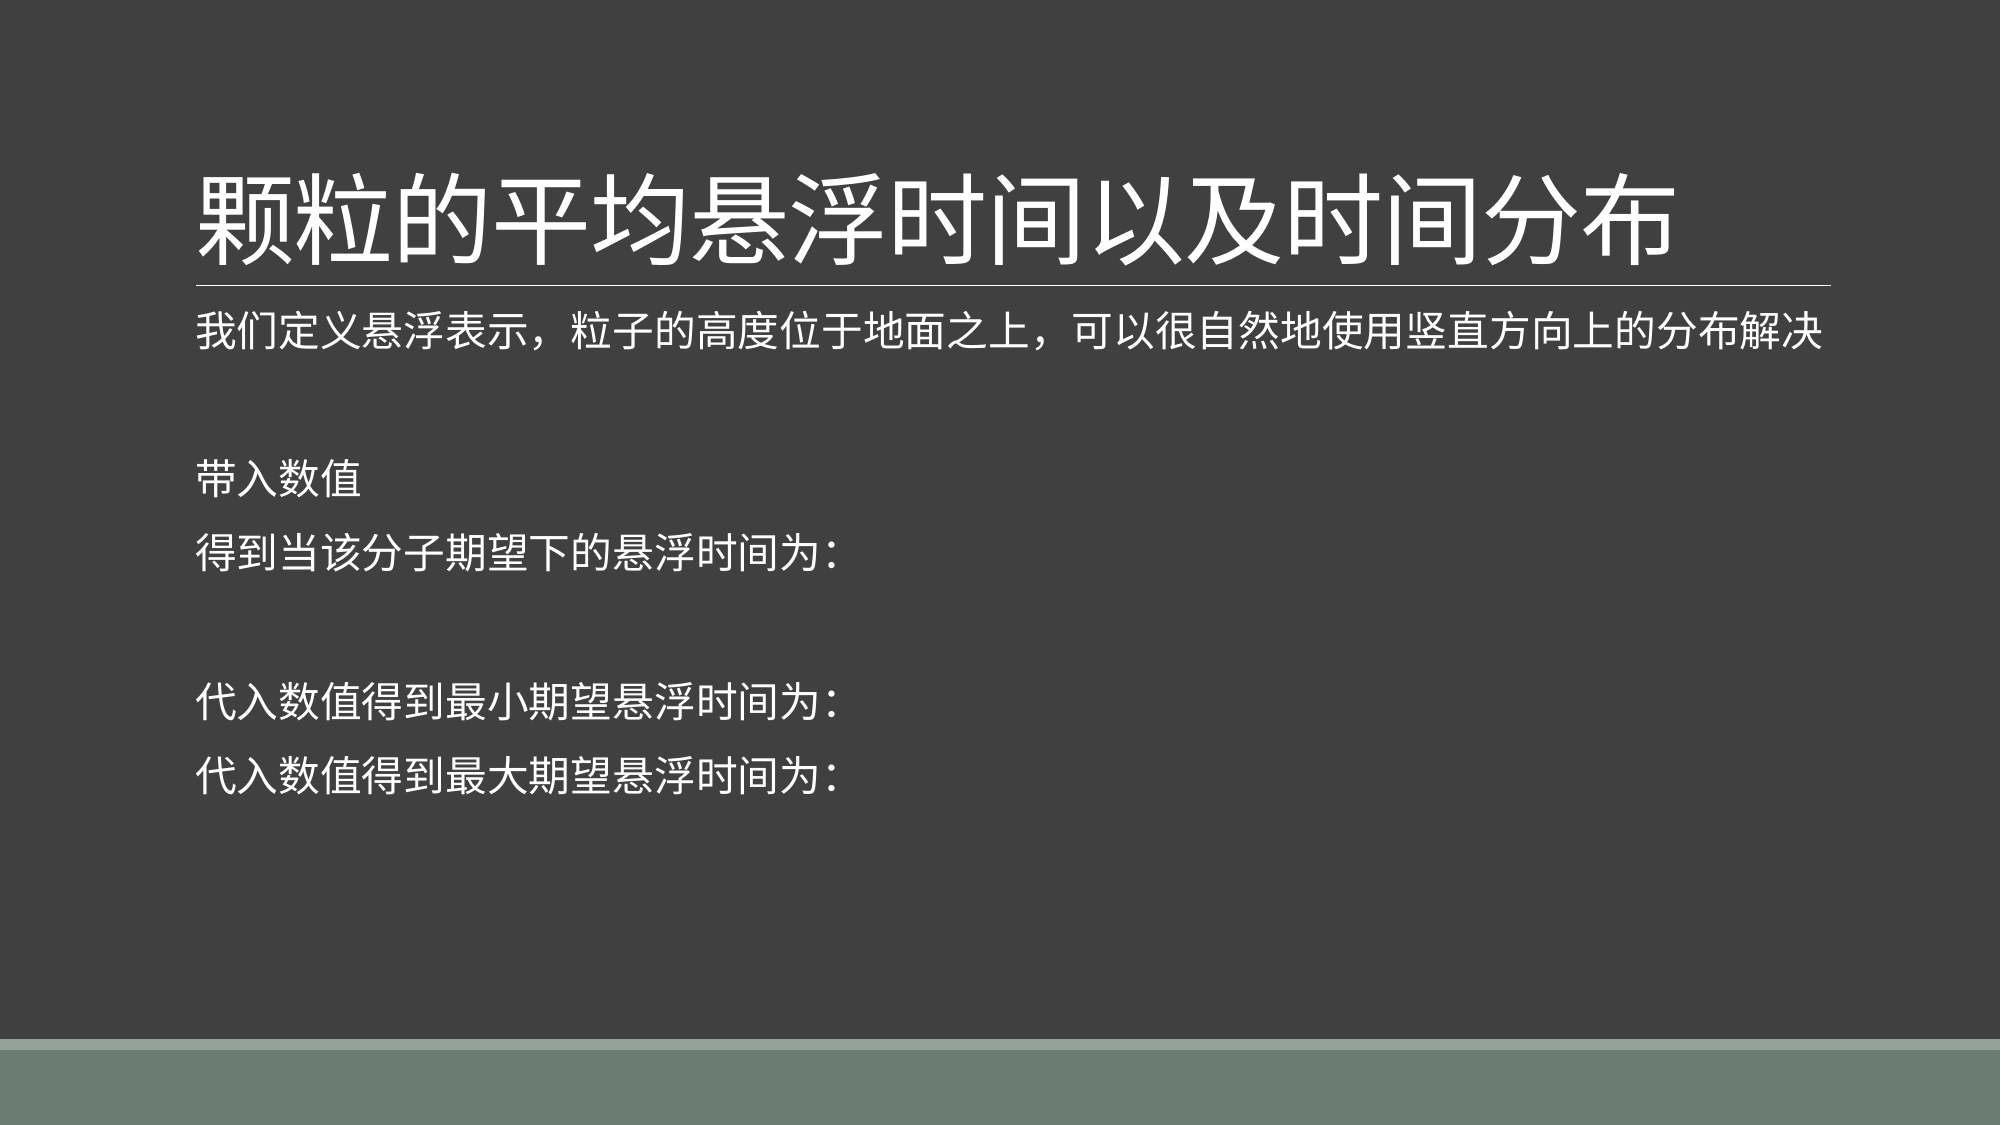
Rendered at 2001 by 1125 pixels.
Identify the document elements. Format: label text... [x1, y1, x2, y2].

title 颗粒的平均悬浮时间以及时间分布 [180, 47, 1830, 285]
